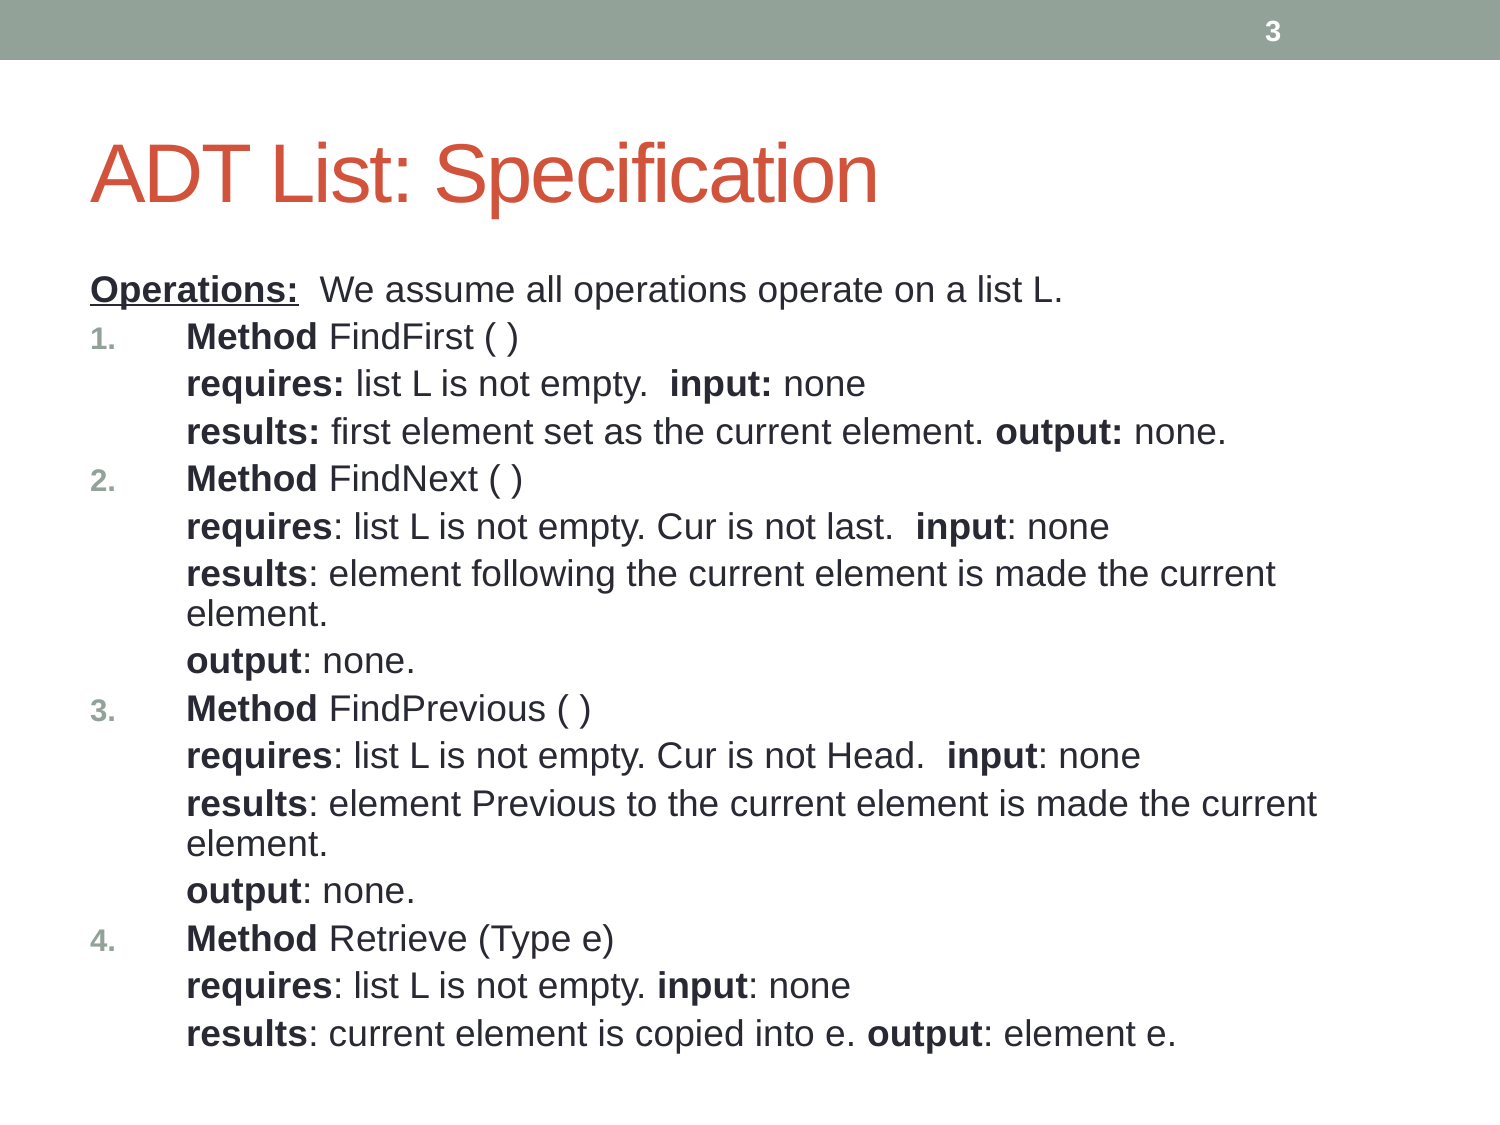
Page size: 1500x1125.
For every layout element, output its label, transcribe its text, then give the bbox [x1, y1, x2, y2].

title ADT List: Specification [75, 87, 1425, 250]
list Operations: We assume all operations operate on a list L. Method FindFirst ( ) requires: list L is not empty. input: none results: first element set as the current element. output: none. Method FindNext ( ) requires: list L is not empty. Cur is not last. input: none results: element following the current element is made the current element. output: none. Method FindPrevious ( ) requires: list L is not empty. Cur is not Head. input: none results: element Previous to the current element is made the current element. output: none. Method Retrieve (Type e) requires: list L is not empty. input: none results: current element is copied into e. output: element e. [75, 262, 1425, 1063]
slide_number 3 [1250, 3, 1425, 57]
